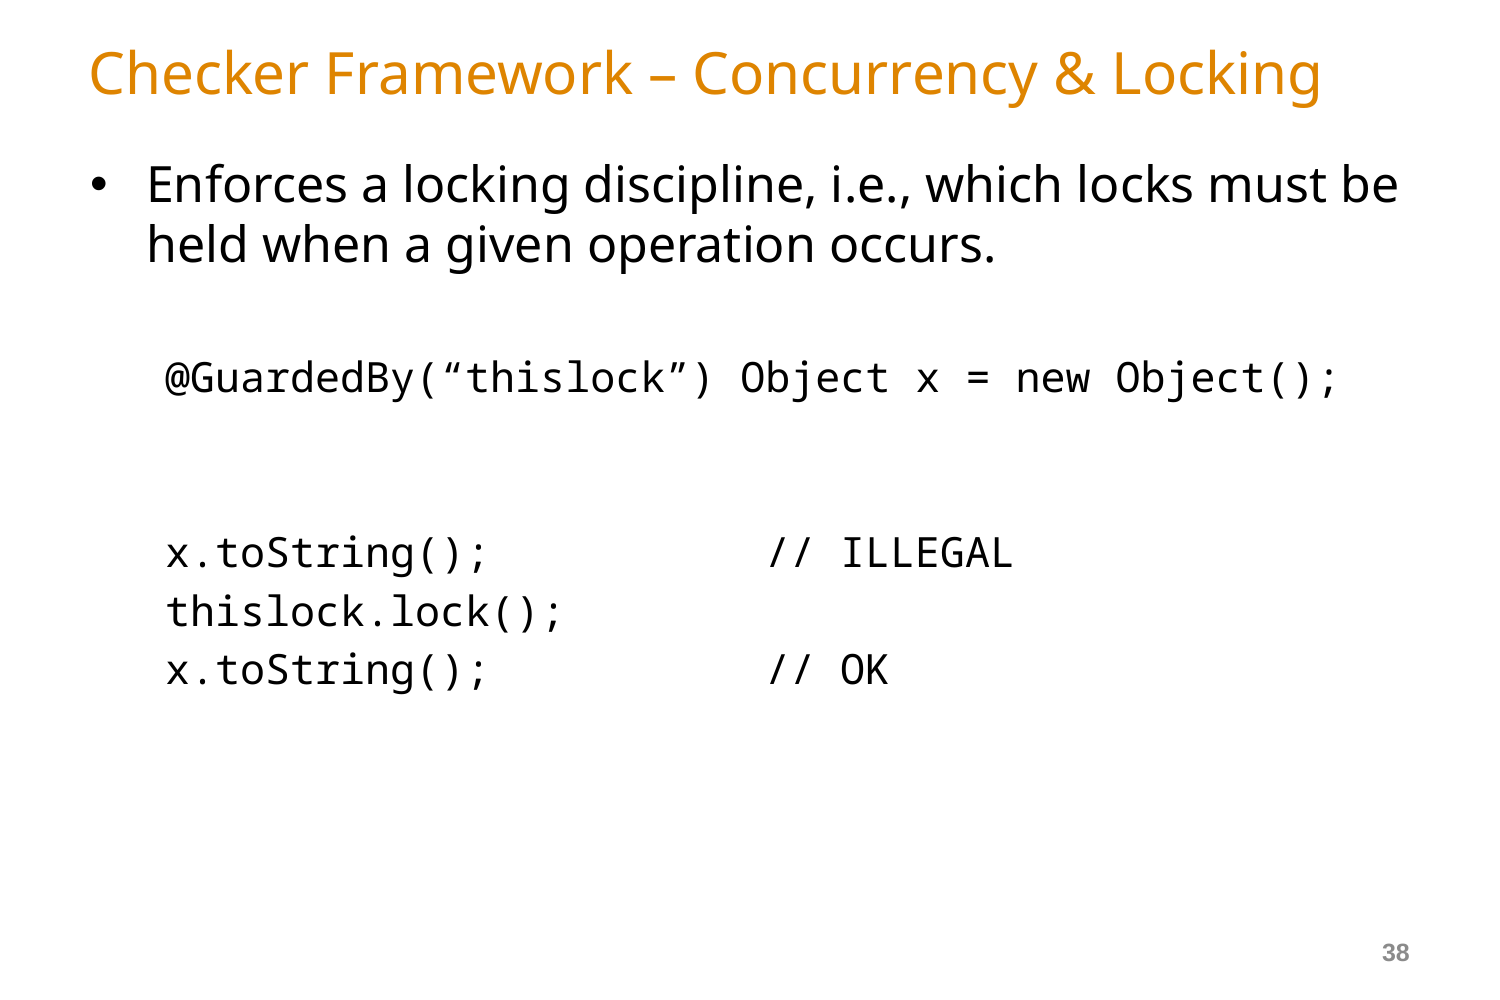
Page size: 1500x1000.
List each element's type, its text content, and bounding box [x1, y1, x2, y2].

slide_number 38 [1074, 926, 1425, 981]
list Enforces a locking discipline, i.e., which locks must be held when a given operation occurs. @GuardedBy(“thislock”) Object x = new Object(); x.toString(); // ILLEGAL thislock.lock(); x.toString(); // OK [75, 145, 1425, 894]
title Checker Framework – Concurrency & Locking [73, 30, 1475, 113]
